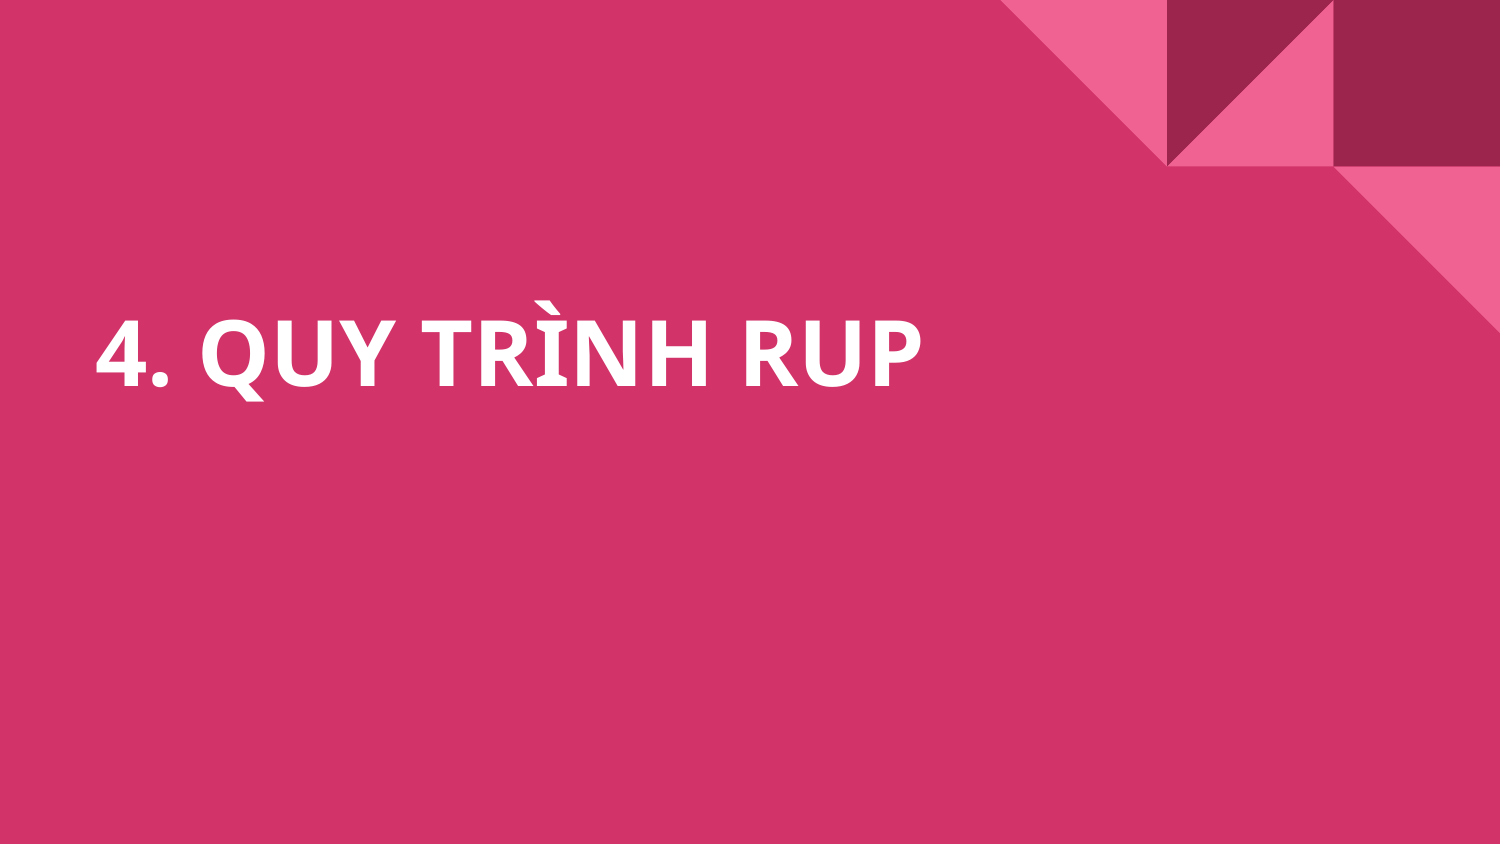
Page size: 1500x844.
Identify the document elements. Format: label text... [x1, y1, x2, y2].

title 4. QUY TRÌNH RUP [80, 86, 1003, 758]
